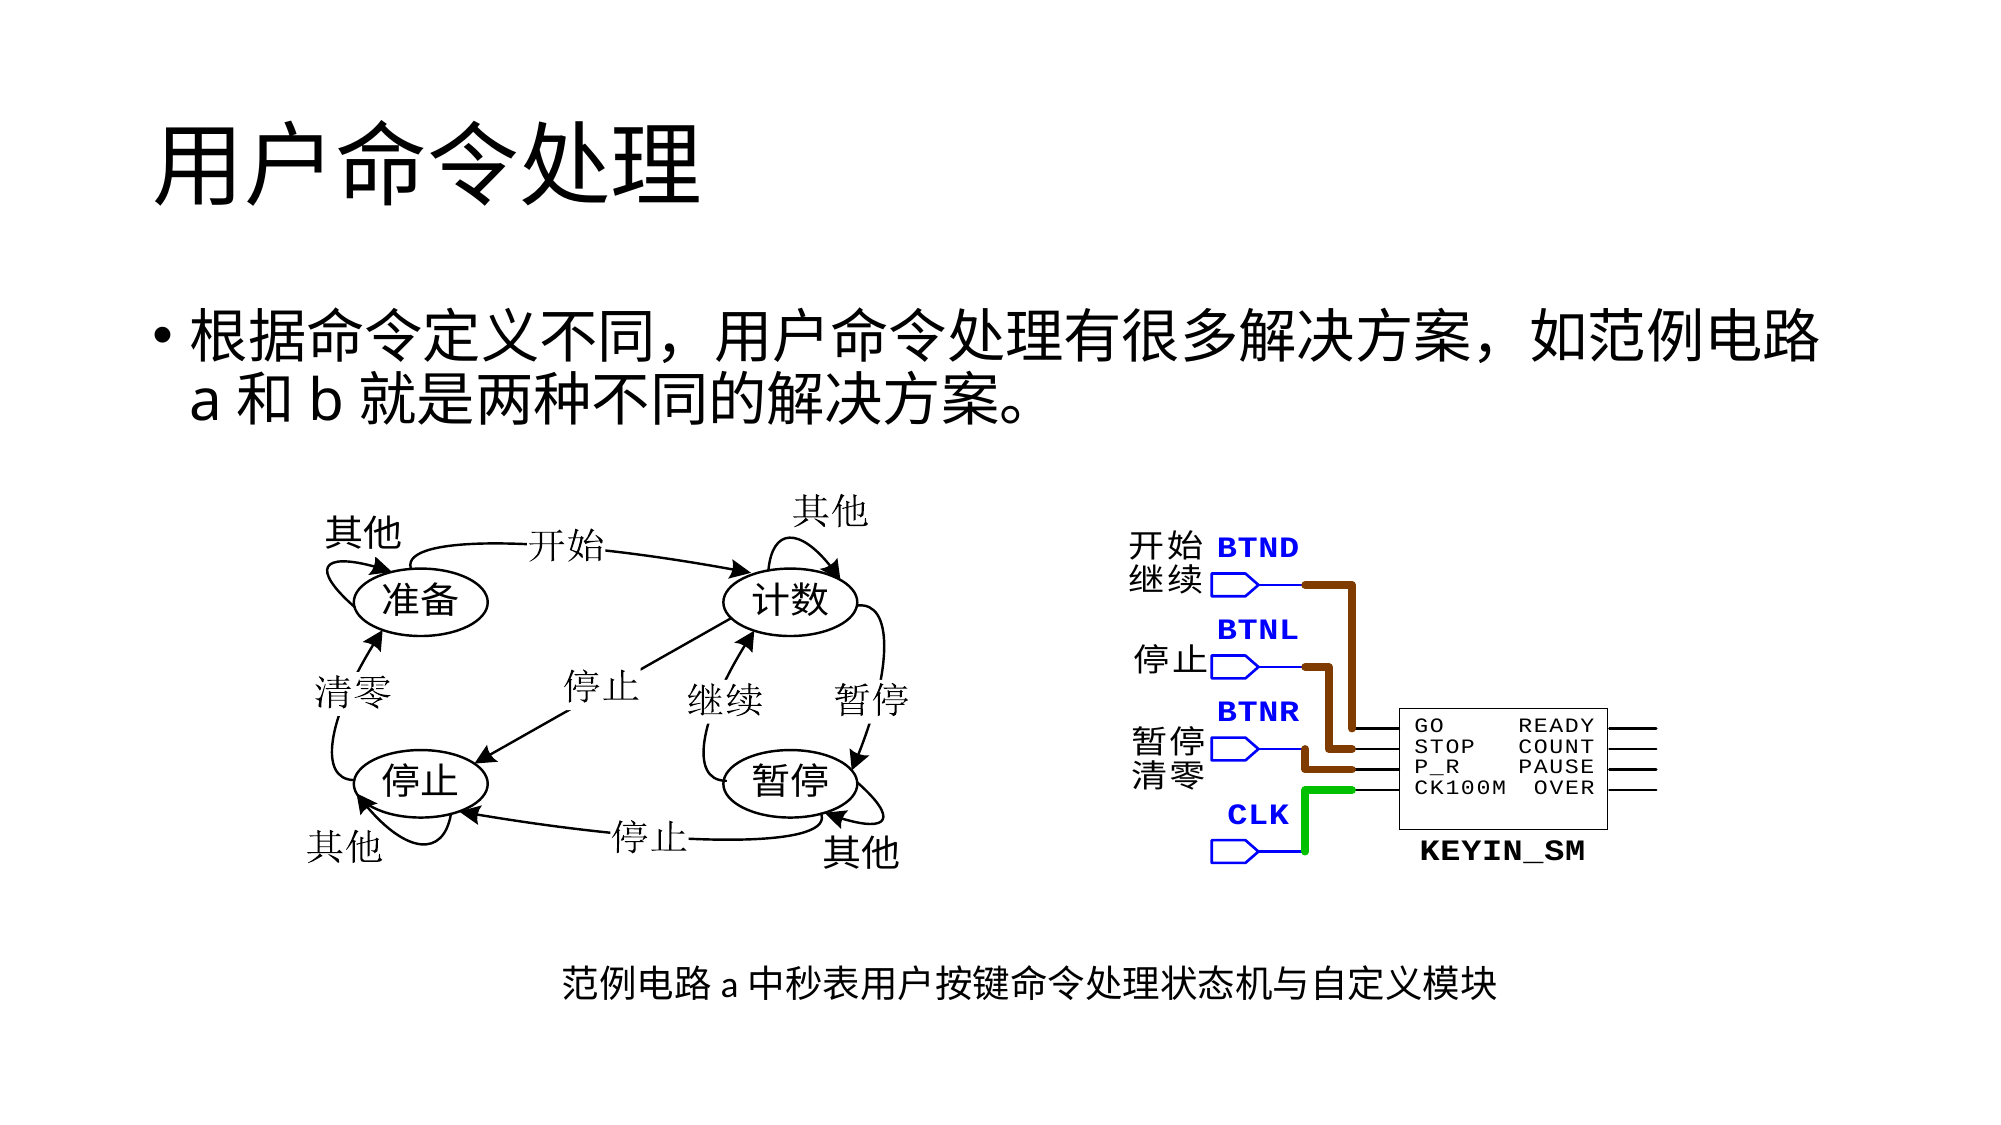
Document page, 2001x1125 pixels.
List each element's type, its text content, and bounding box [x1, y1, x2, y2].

title 用户命令处理 [137, 59, 1863, 278]
text_box 范例电路a中秒表用户按键命令处理状态机与自定义模块 [546, 952, 1513, 1013]
picture [282, 479, 930, 891]
picture [1125, 525, 1667, 875]
list 根据命令定义不同，用户命令处理有很多解决方案，如范例电路a和b就是两种不同的解决方案。 [137, 299, 1863, 1014]
